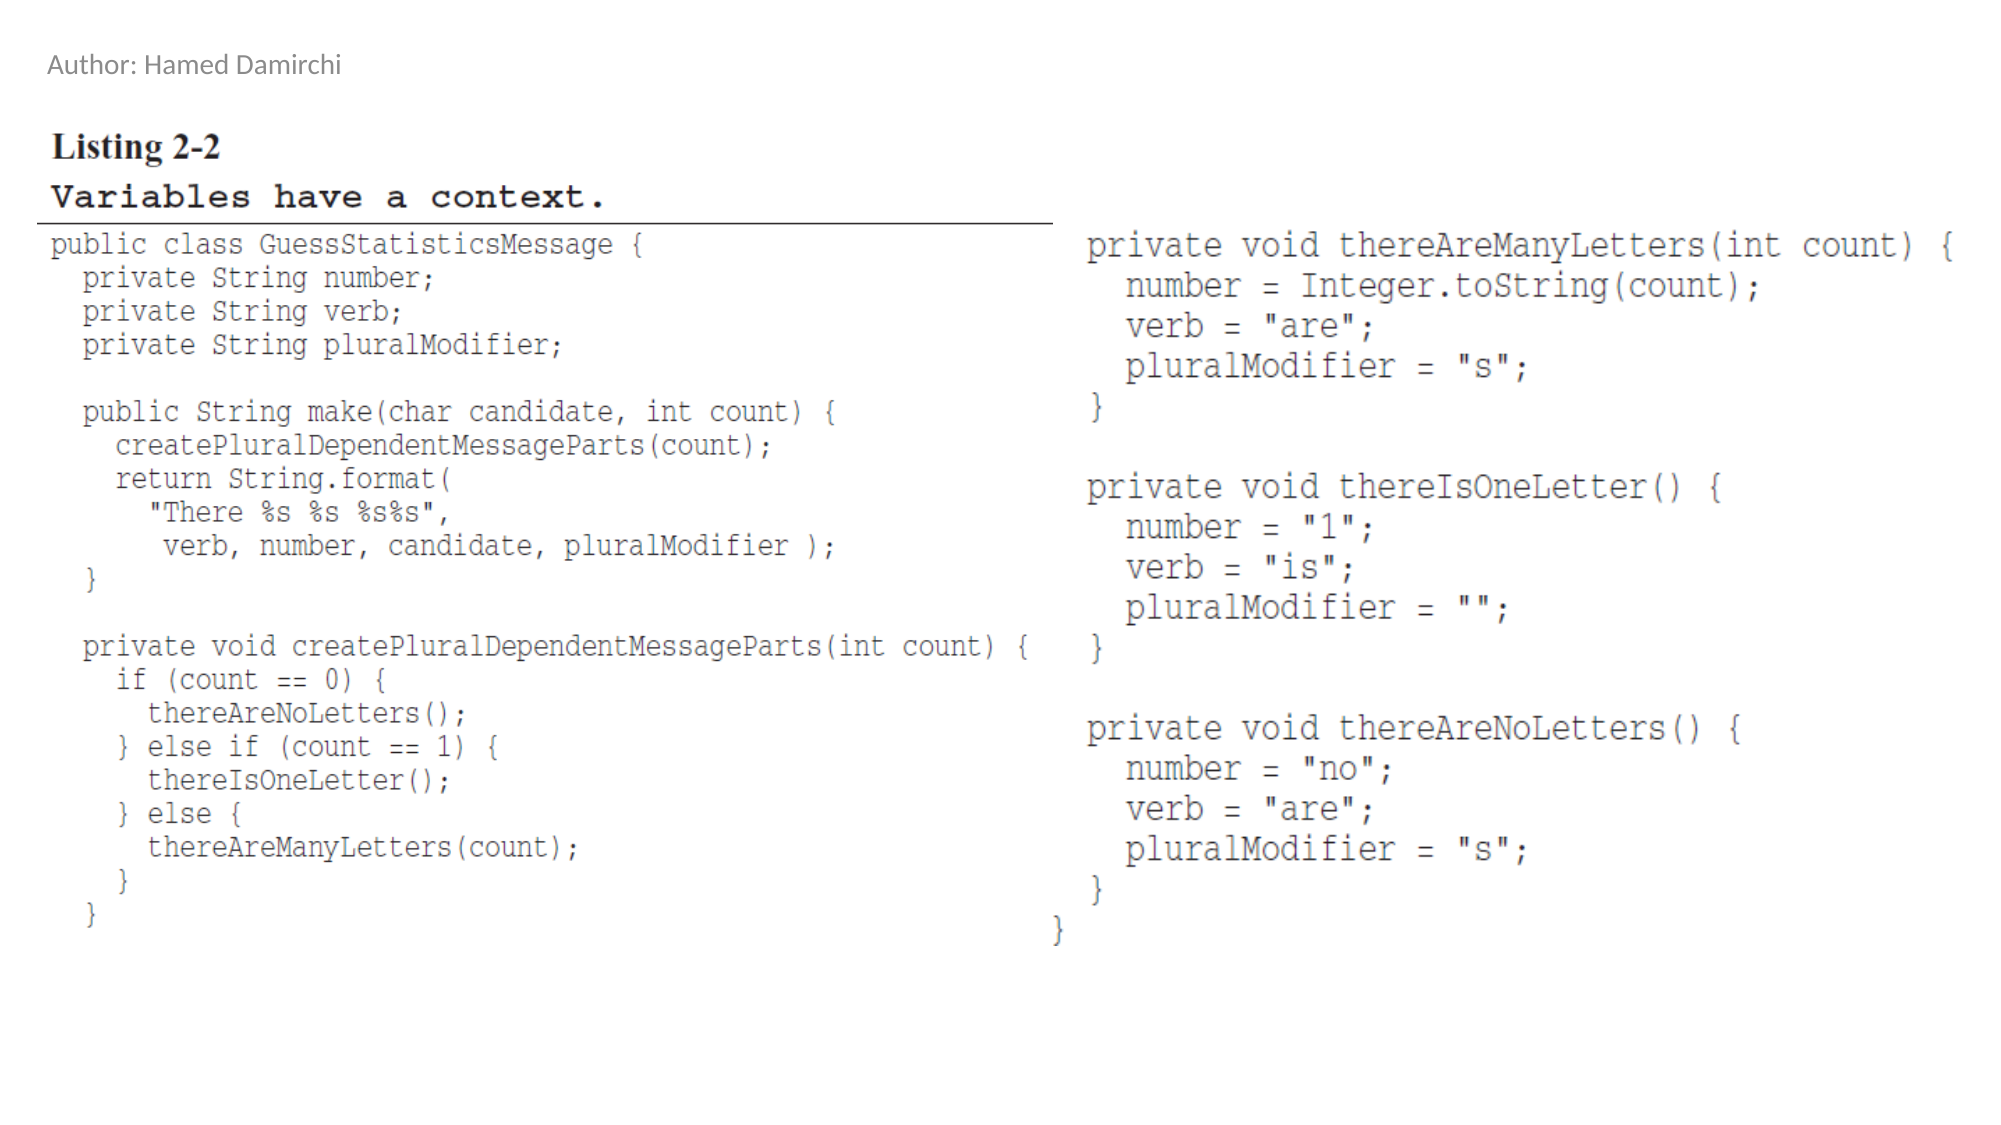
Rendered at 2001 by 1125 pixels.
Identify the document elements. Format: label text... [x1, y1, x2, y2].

picture [37, 124, 1969, 946]
footer Author: Hamed Damirchi [32, 32, 363, 93]
